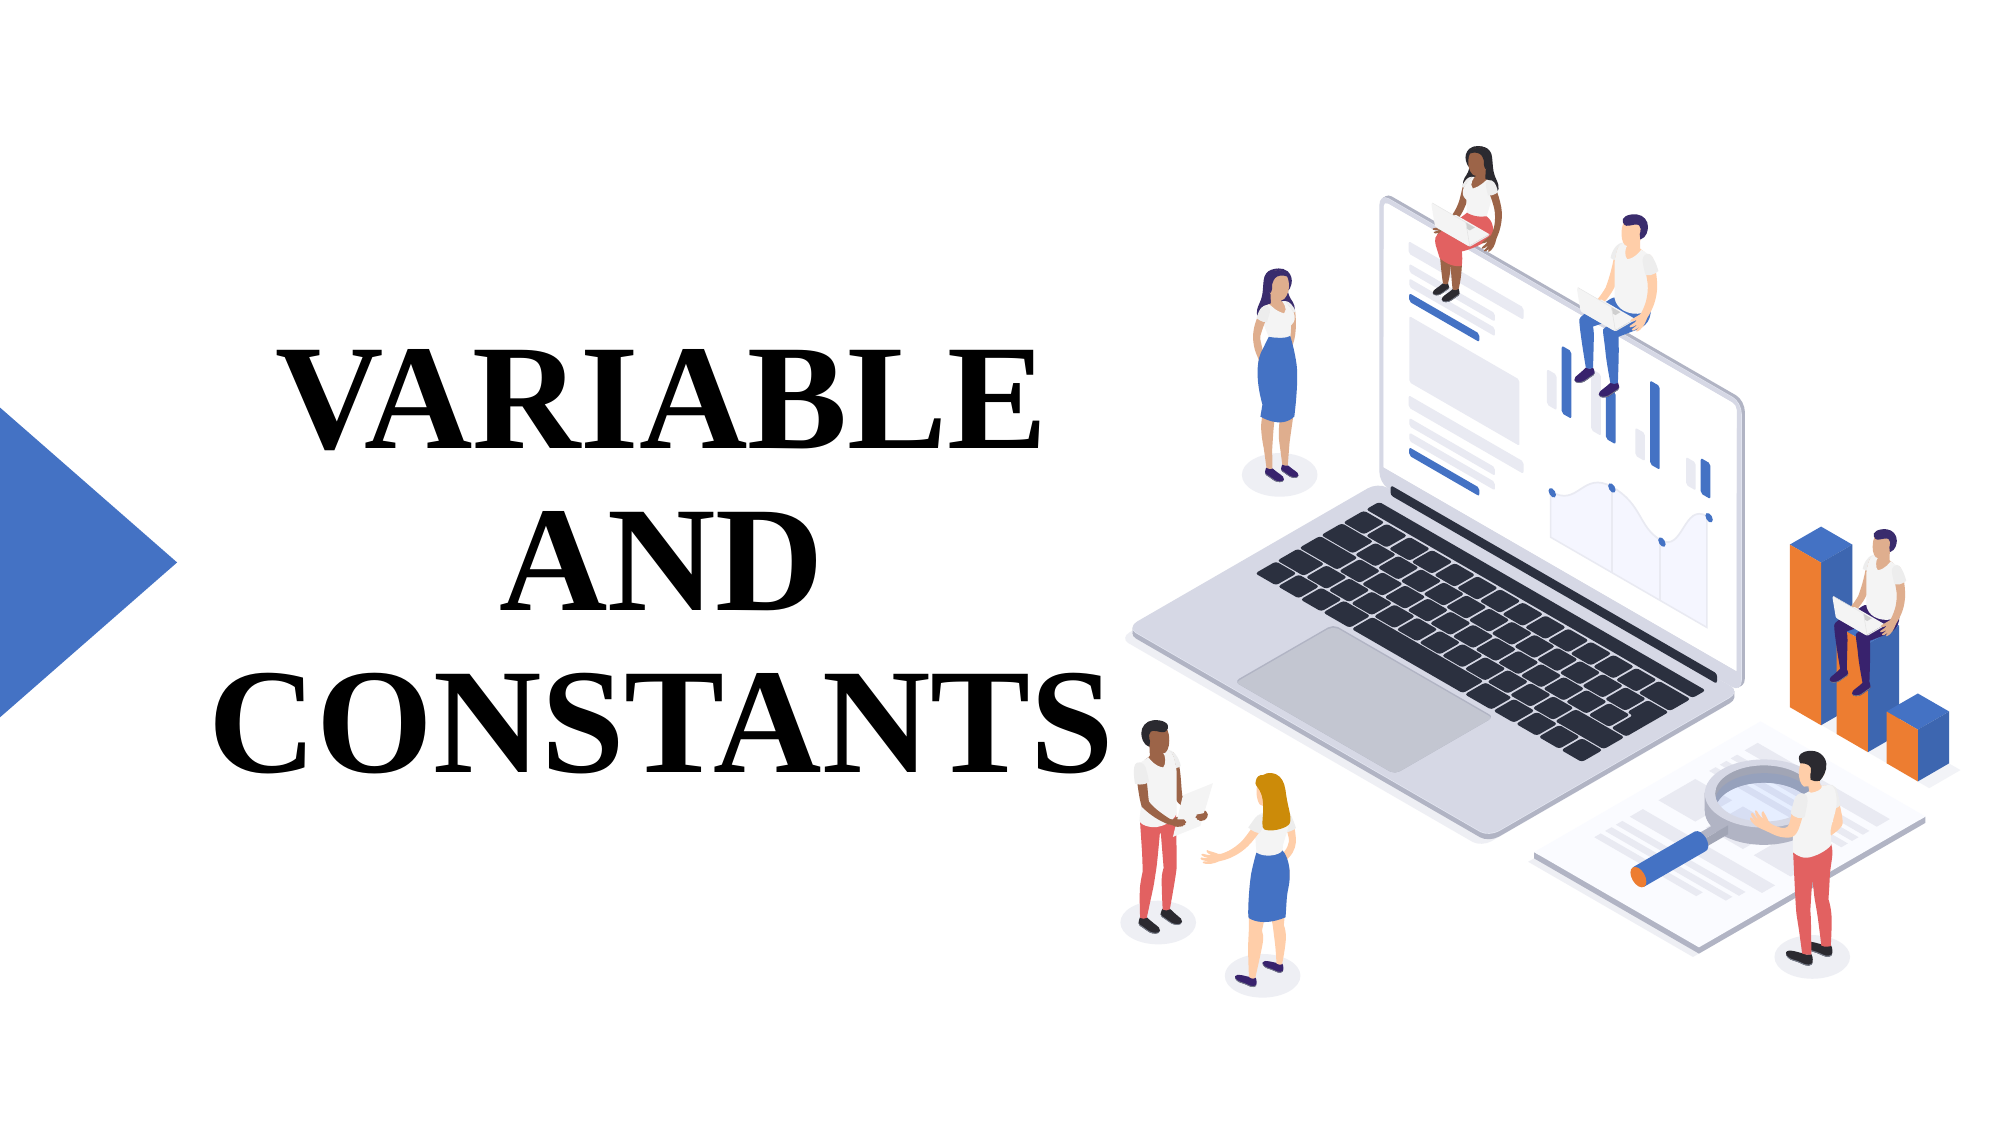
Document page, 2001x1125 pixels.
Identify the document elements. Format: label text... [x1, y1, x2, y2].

title VARIABLE AND CONSTANTS [91, 336, 1120, 788]
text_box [1120, 146, 1961, 998]
